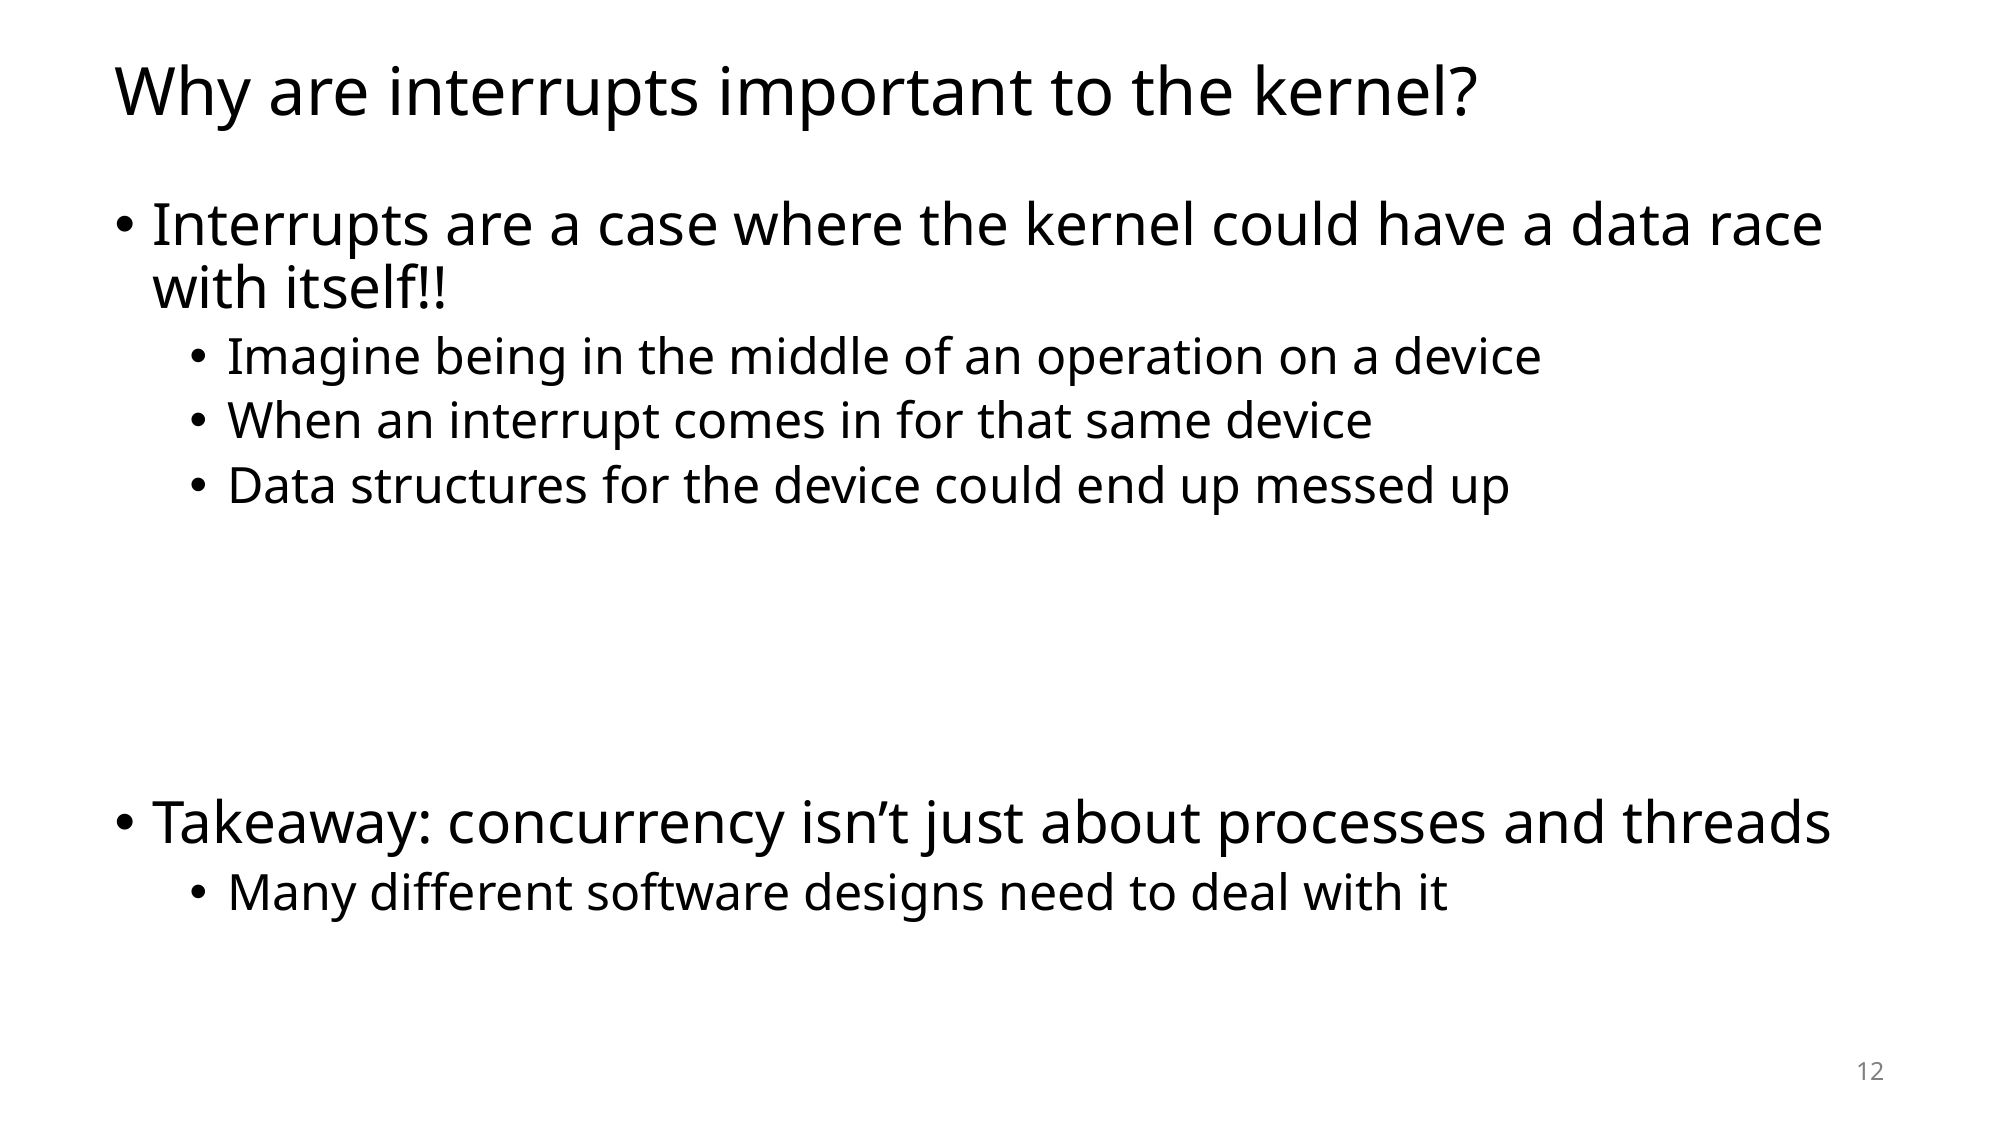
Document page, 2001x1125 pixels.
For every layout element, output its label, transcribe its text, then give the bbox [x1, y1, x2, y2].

title Why are interrupts important to the kernel? [99, 37, 1900, 150]
list Interrupts are a case where the kernel could have a data race with itself!! Imagine being in the middle of an operation on a device When an interrupt comes in for that same device Data structures for the device could end up messed up Takeaway: concurrency isn’t just about processes and threads Many different software designs need to deal with it [99, 187, 1900, 1013]
slide_number 12 [1749, 1042, 1900, 1103]
